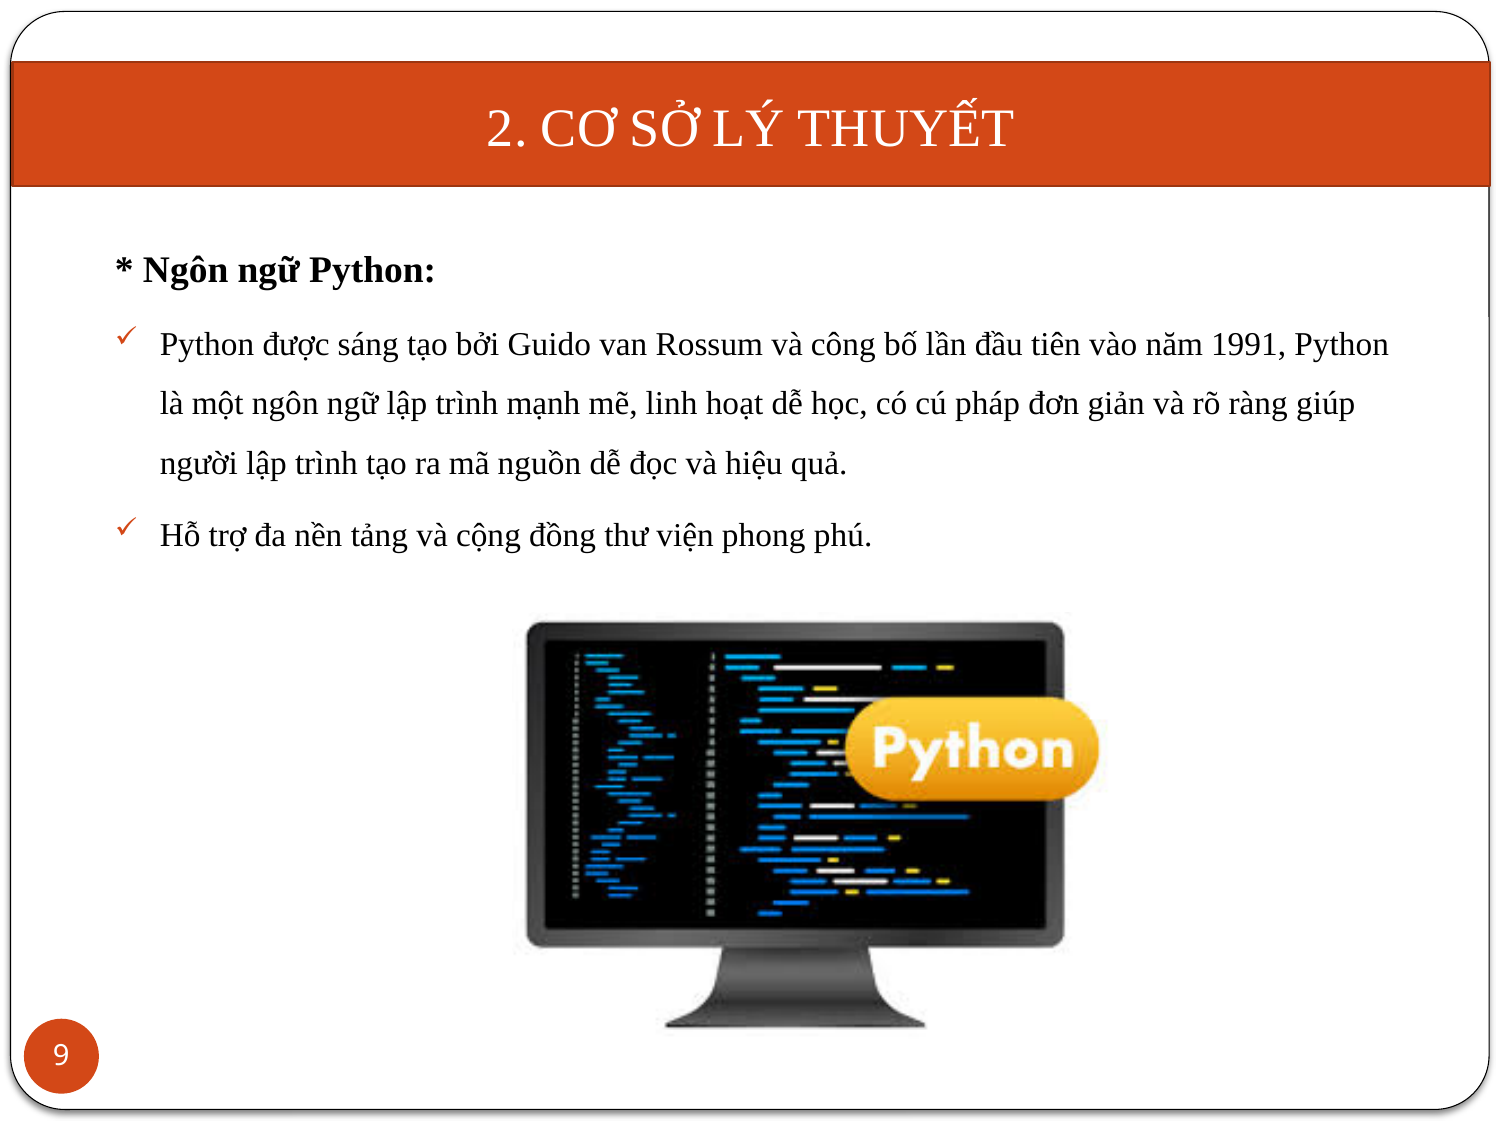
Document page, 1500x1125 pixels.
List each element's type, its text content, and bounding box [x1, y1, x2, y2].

slide_number 9 [23, 1018, 99, 1094]
picture [512, 612, 1115, 1039]
list * Ngôn ngữ Python: Python được sáng tạo bởi Guido van Rossum và công bố lần đầu tiên vào năm 1991, Python là một ngôn ngữ lập trình mạnh mẽ, linh hoạt dễ học, có cú pháp đơn giản và rõ ràng giúp người lập trình tạo ra mã nguồn dễ đọc và hiệu quả. Hỗ trợ đa nền tảng và cộng đồng thư viện phong phú. [99, 237, 1425, 988]
text_box 2. CƠ SỞ LÝ THUYẾT [11, 61, 1491, 187]
